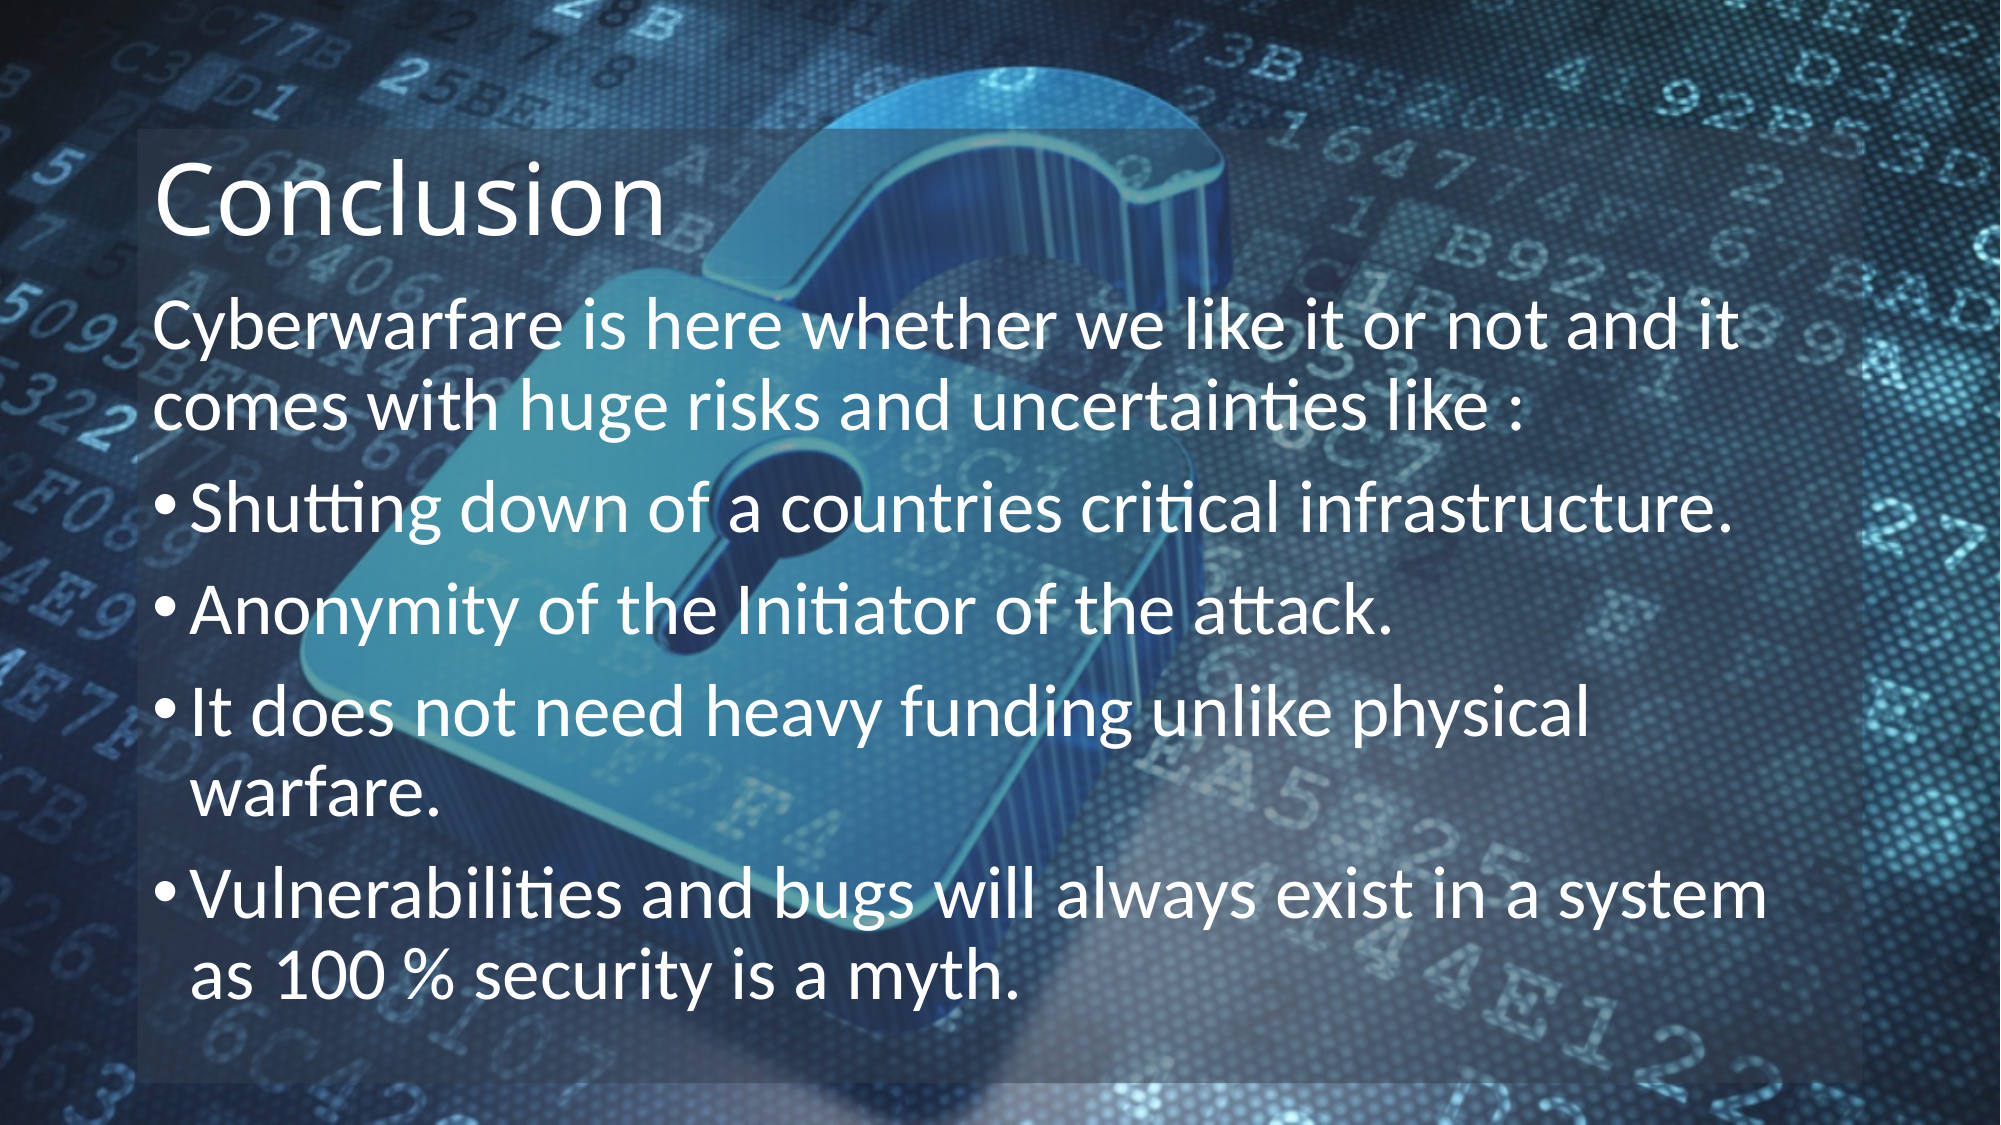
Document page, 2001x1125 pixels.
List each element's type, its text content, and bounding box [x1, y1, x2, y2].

title Conclusion [137, 128, 1863, 277]
list Cyberwarfare is here whether we like it or not and it comes with huge risks and uncertainties like : Shutting down of a countries critical infrastructure. Anonymity of the Initiator of the attack. It does not need heavy funding unlike physical warfare. Vulnerabilities and bugs will always exist in a system as 100 % security is a myth. [137, 277, 1863, 1084]
picture [0, 0, 2000, 1125]
